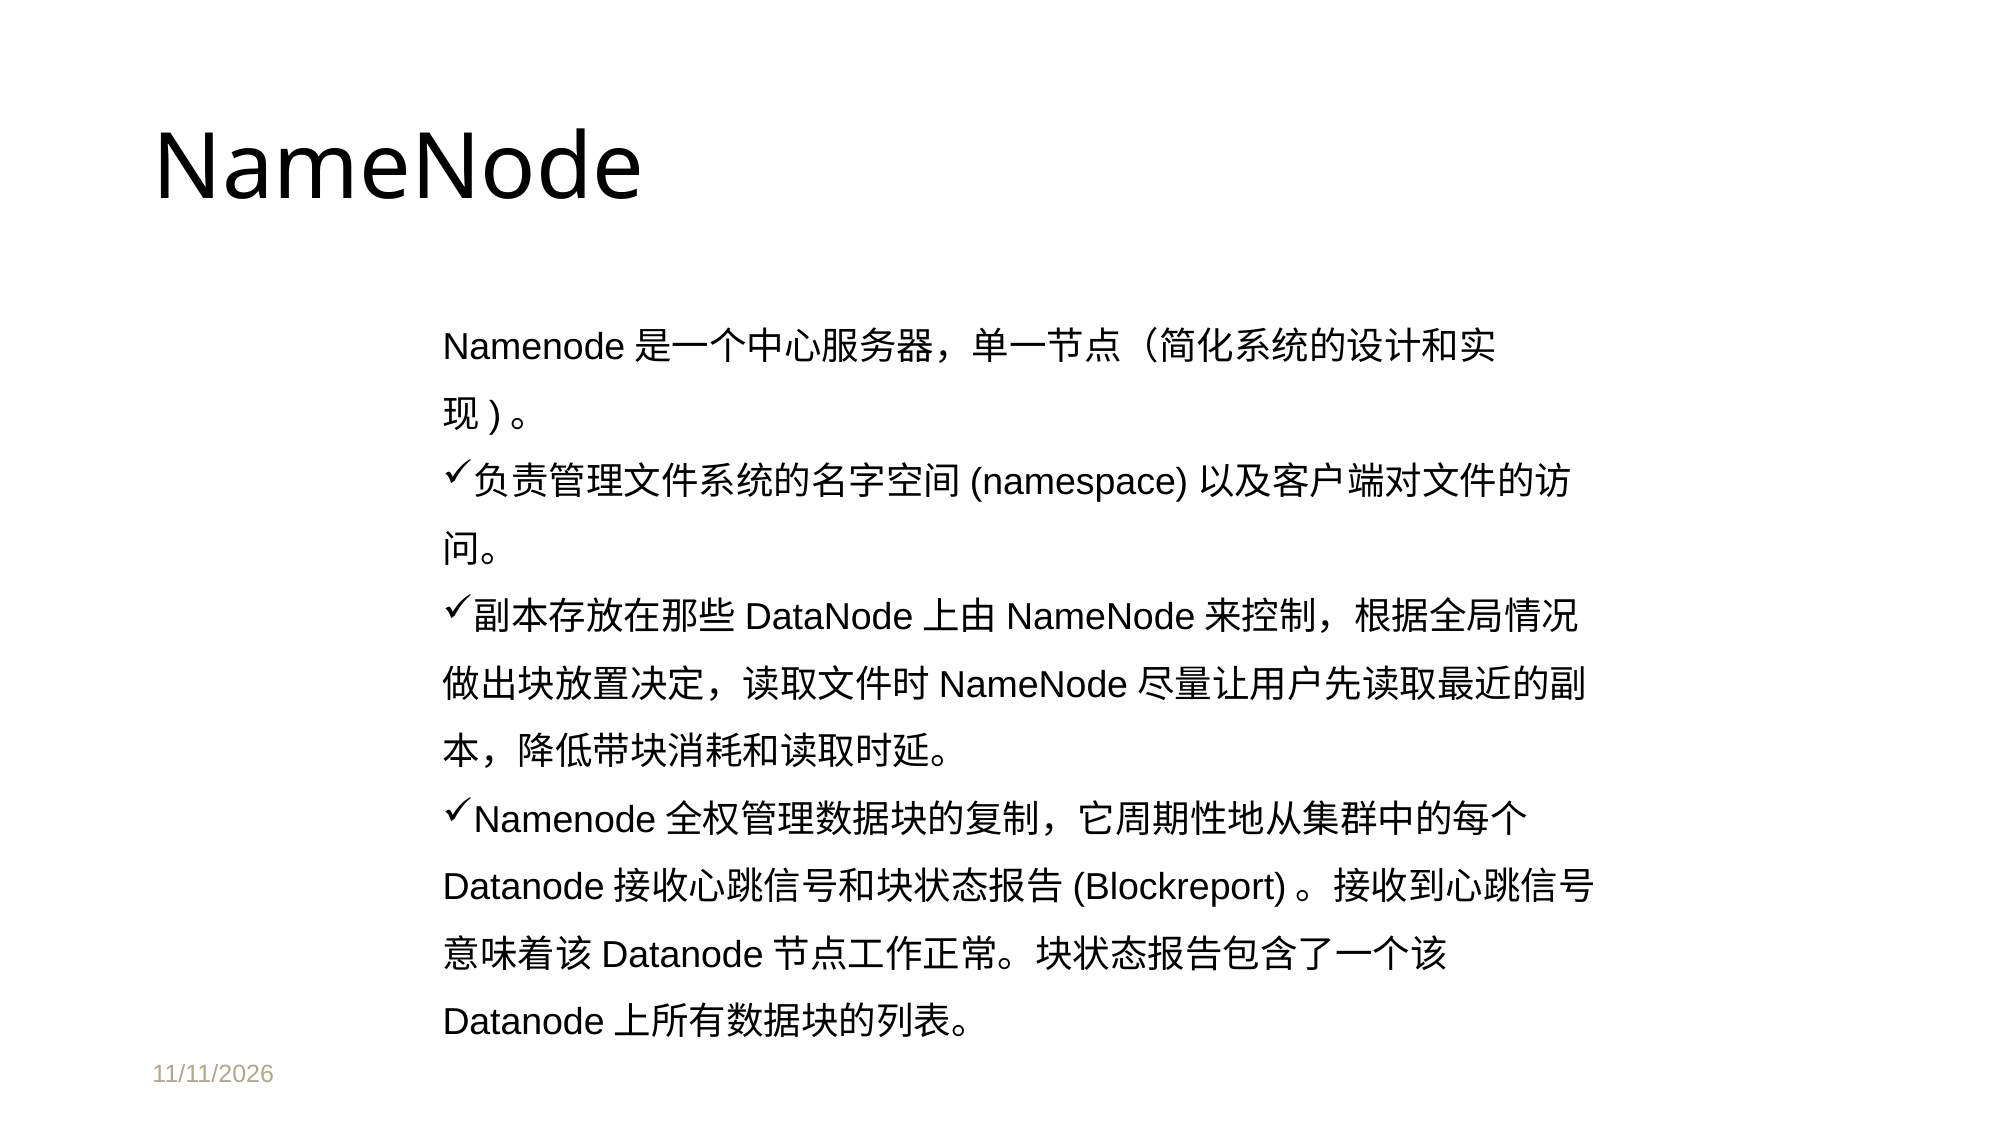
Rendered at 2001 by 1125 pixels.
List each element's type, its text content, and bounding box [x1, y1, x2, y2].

text_box Namenode是一个中心服务器，单一节点（简化系统的设计和实现)。 负责管理文件系统的名字空间(namespace)以及客户端对文件的访问。 副本存放在那些DataNode上由NameNode来控制，根据全局情况做出块放置决定，读取文件时NameNode尽量让用户先读取最近的副本，降低带块消耗和读取时延。 Namenode全权管理数据块的复制，它周期性地从集群中的每个Datanode接收心跳信号和块状态报告(Blockreport)。接收到心跳信号意味着该Datanode节点工作正常。块状态报告包含了一个该Datanode上所有数据块的列表。 [427, 292, 1613, 1108]
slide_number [137, 1042, 427, 1103]
title NameNode [137, 59, 1863, 278]
